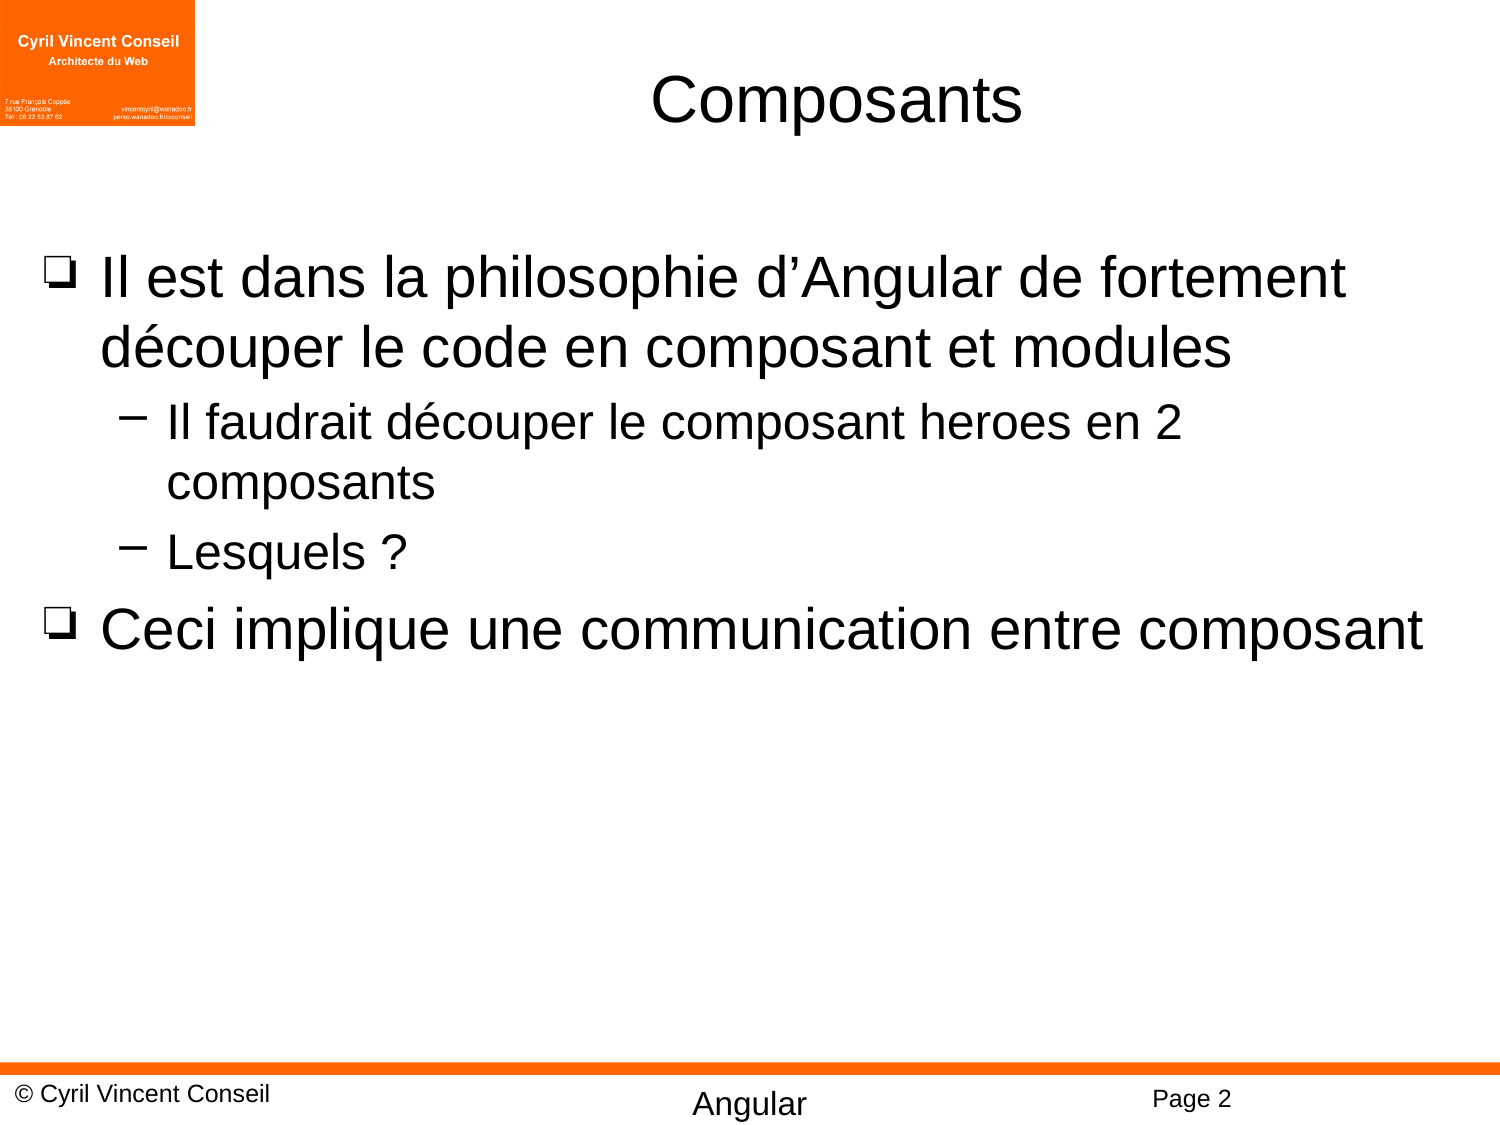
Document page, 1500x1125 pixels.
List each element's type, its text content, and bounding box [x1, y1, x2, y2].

title Composants [194, 2, 1480, 190]
picture [0, 0, 195, 126]
list Il est dans la philosophie d’Angular de fortement découper le code en composant et modules Il faudrait découper le composant heroes en 2 composants Lesquels ? Ceci implique une communication entre composant [29, 231, 1468, 1059]
